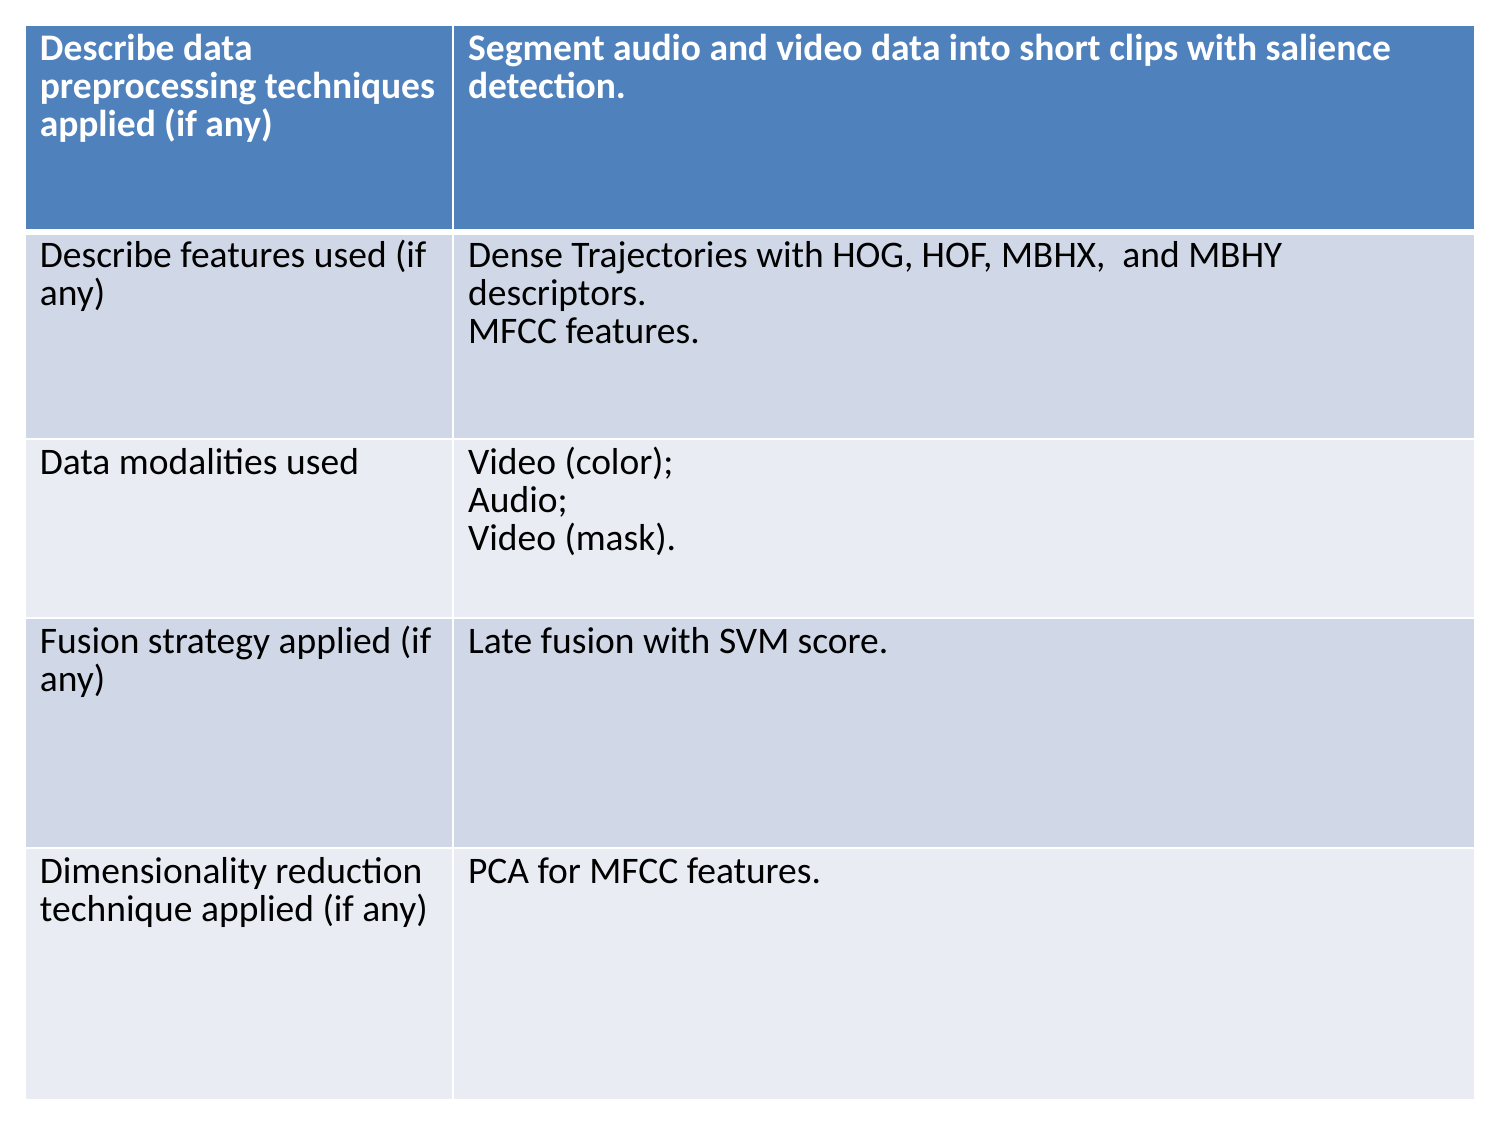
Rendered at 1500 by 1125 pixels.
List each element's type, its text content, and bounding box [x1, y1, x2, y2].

table_cell Fusion strategy applied (if any) [26, 619, 452, 847]
table_cell Video (color); Audio; Video (mask). [454, 440, 1474, 617]
table_cell Dimensionality reduction technique applied (if any) [26, 849, 452, 1099]
table_header Describe data preprocessing techniques applied (if any) [26, 26, 452, 229]
table_cell PCA for MFCC features. [454, 849, 1474, 1099]
table_cell Dense Trajectories with HOG, HOF, MBHX, and MBHY descriptors. MFCC features. [454, 235, 1474, 438]
table_cell Late fusion with SVM score. [454, 619, 1474, 847]
table_header Segment audio and video data into short clips with salience detection. [454, 26, 1474, 229]
table_cell Describe features used (if any) [26, 235, 452, 438]
table_cell Data modalities used [26, 440, 452, 617]
